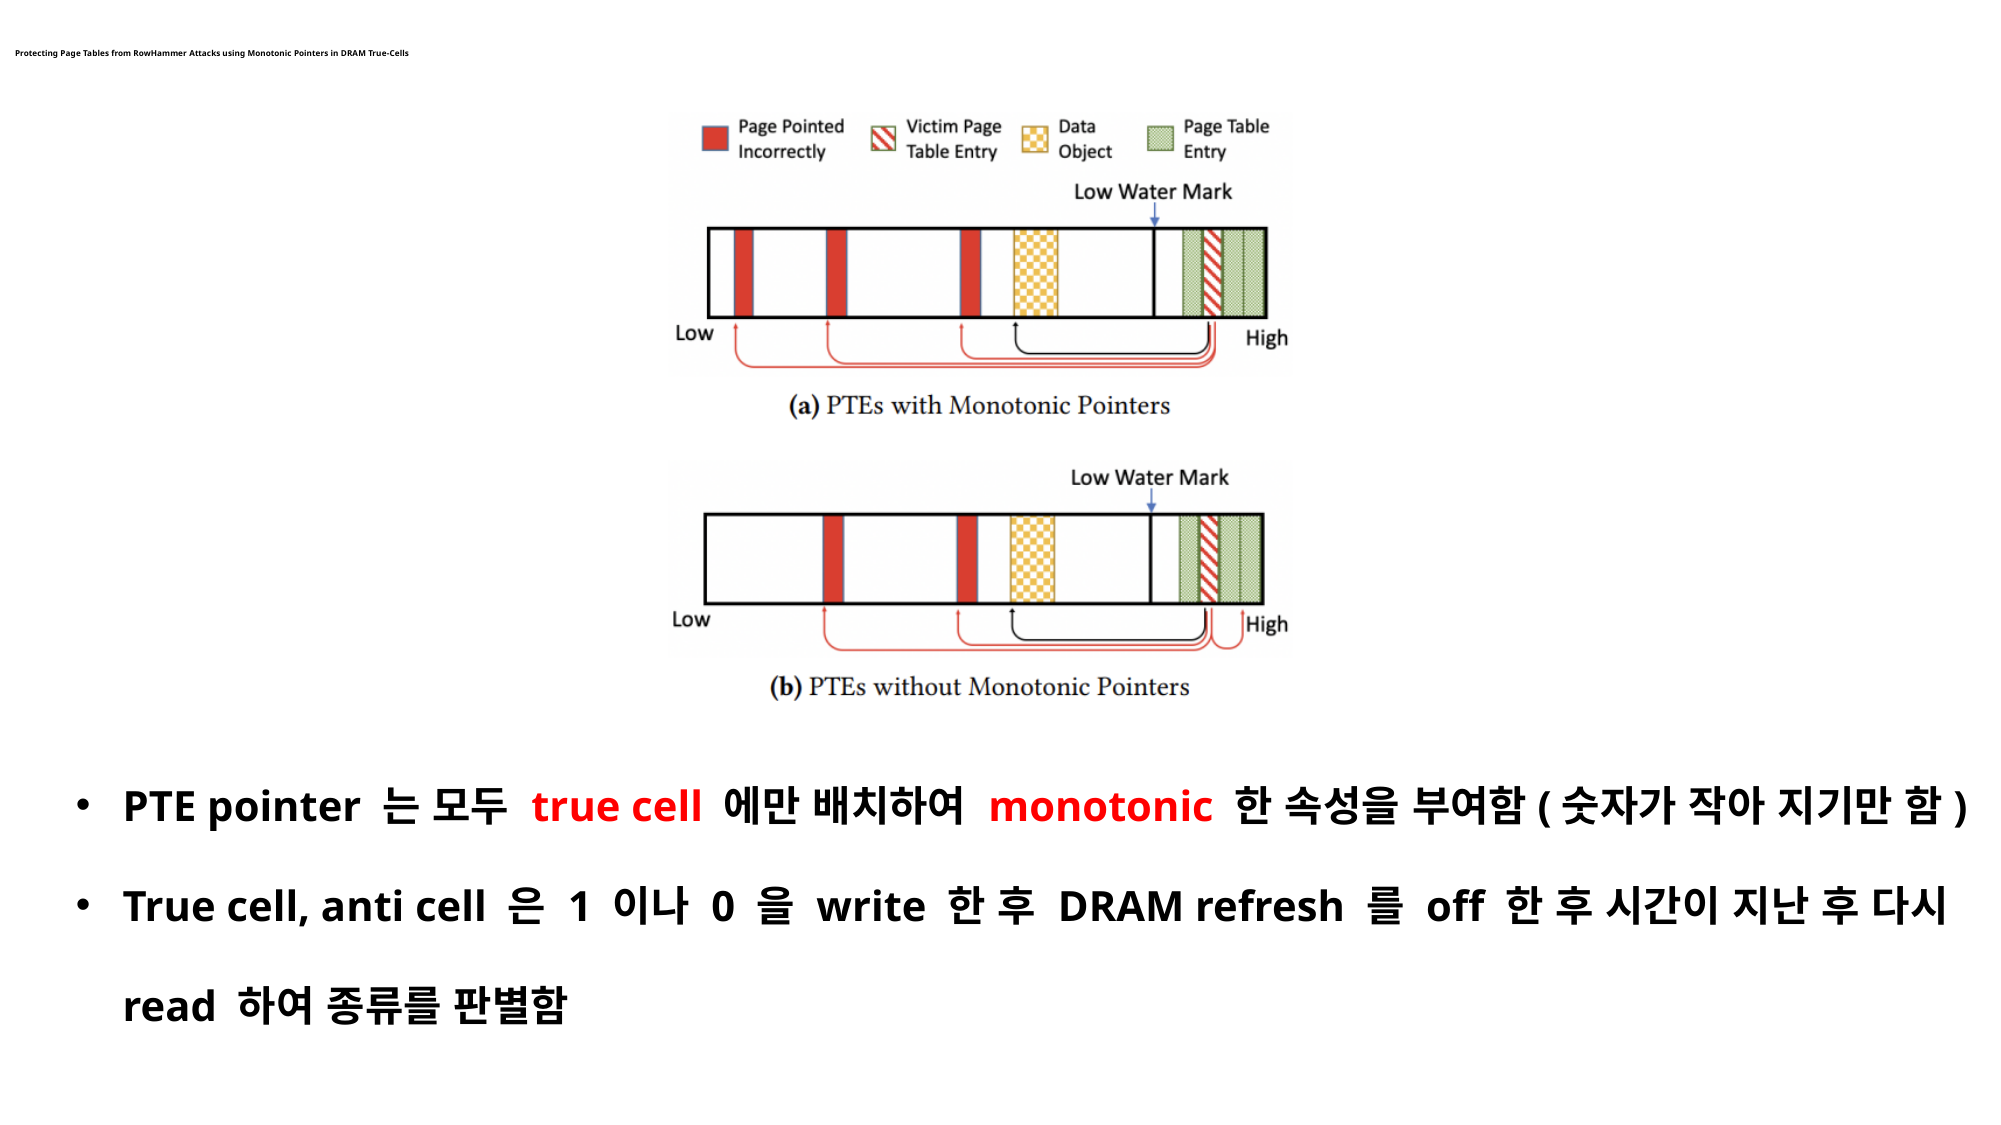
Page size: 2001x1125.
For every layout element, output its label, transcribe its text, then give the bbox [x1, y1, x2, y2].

text_box PTE pointer 는 모두 true cell 에만 배치하여 monotonic 한 속성을 부여함(숫자가 작아 지기만 함) True cell, anti cell 은 1 이나 0 을 write 한 후 DRAM refresh 를 off 한 후 시간이 지난 후 다시 read 하여 종류를 판별함 [61, 721, 2000, 1037]
picture [630, 95, 1370, 723]
title Protecting Page Tables from RowHammer Attacks using Monotonic Pointers in DRAM True-Cells [0, 41, 2000, 79]
